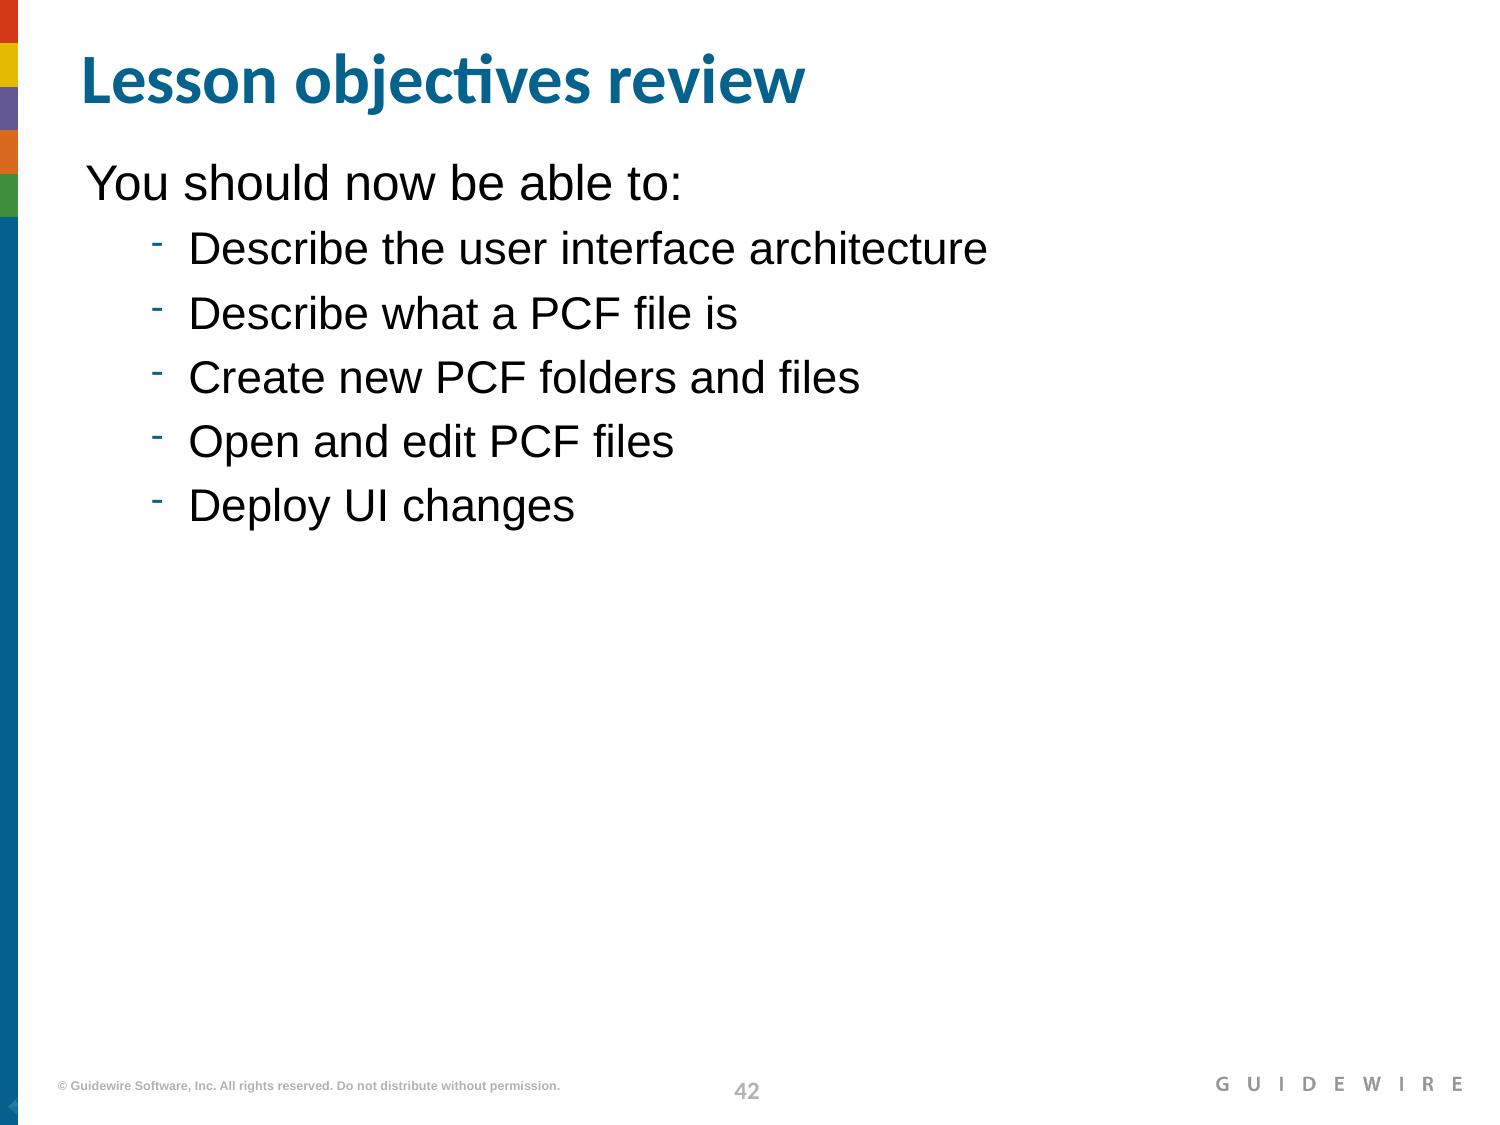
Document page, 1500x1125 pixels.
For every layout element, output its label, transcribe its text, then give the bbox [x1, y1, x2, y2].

picture [1215, 1073, 1480, 1096]
picture [10, 1101, 18, 1111]
list You should now be able to: Describe the user interface architecture Describe what a PCF file is Create new PCF folders and files Open and edit PCF files Deploy UI changes [85, 149, 1450, 1050]
title Lesson objectives review [81, 19, 1446, 142]
picture [0, 0, 18, 216]
